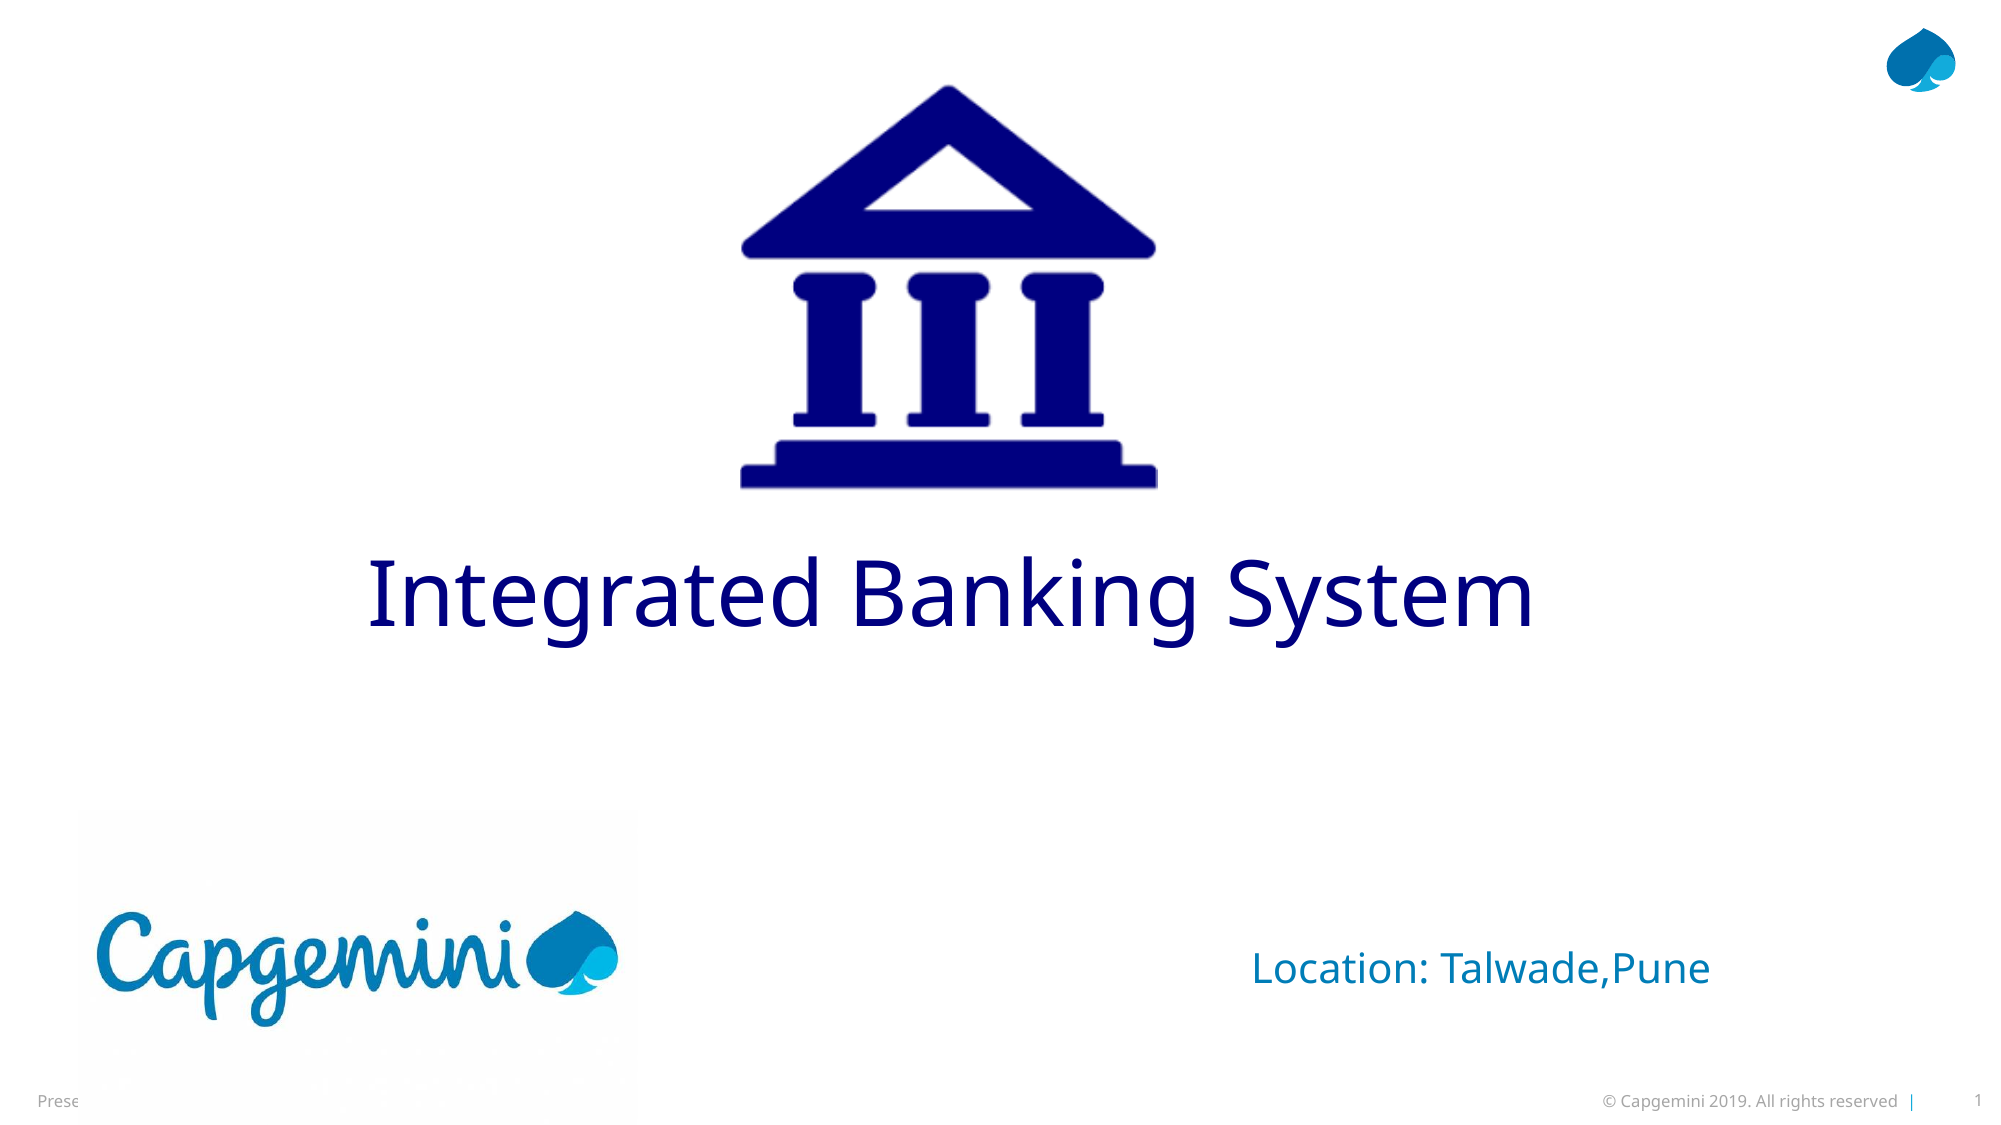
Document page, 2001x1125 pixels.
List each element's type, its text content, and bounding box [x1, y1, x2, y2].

text_box Integrated Banking System [352, 527, 1750, 652]
picture [78, 810, 638, 1125]
text_box Location: Talwade,Pune [1236, 934, 1886, 1000]
picture [740, 78, 1158, 496]
